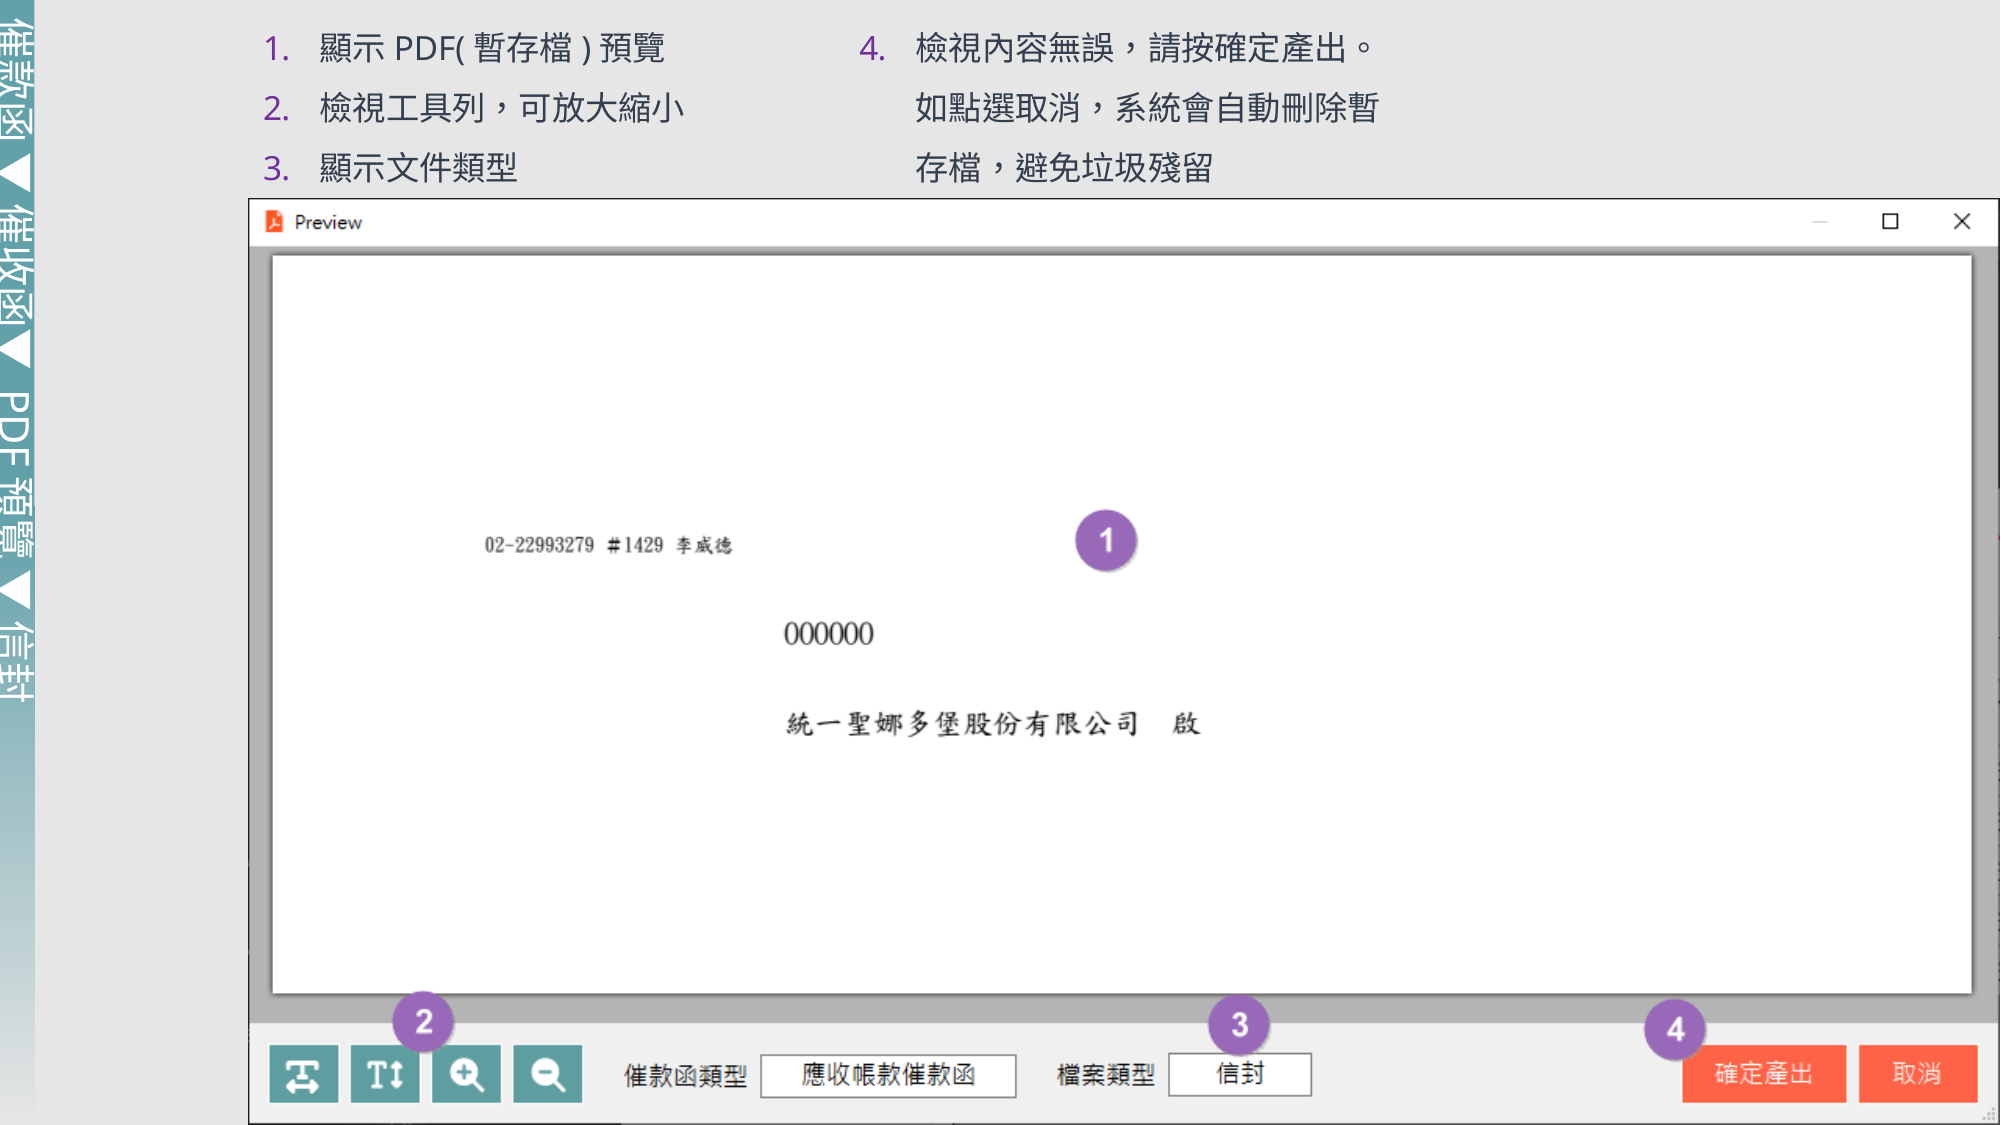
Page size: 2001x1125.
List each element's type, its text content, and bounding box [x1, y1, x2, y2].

text_box 檢視內容無誤，請按確定產出。如點選取消，系統會自動刪除暫存檔，避免垃圾殘留 [844, 0, 1404, 195]
picture [248, 198, 2000, 1125]
text_box 催款函 ▼ 催收函▼ PDF預覽 ▼ 信封 [0, 0, 35, 1125]
text_box 顯示PDF(暫存檔)預覽 檢視工具列，可放大縮小 顯示文件類型 [248, 0, 725, 195]
